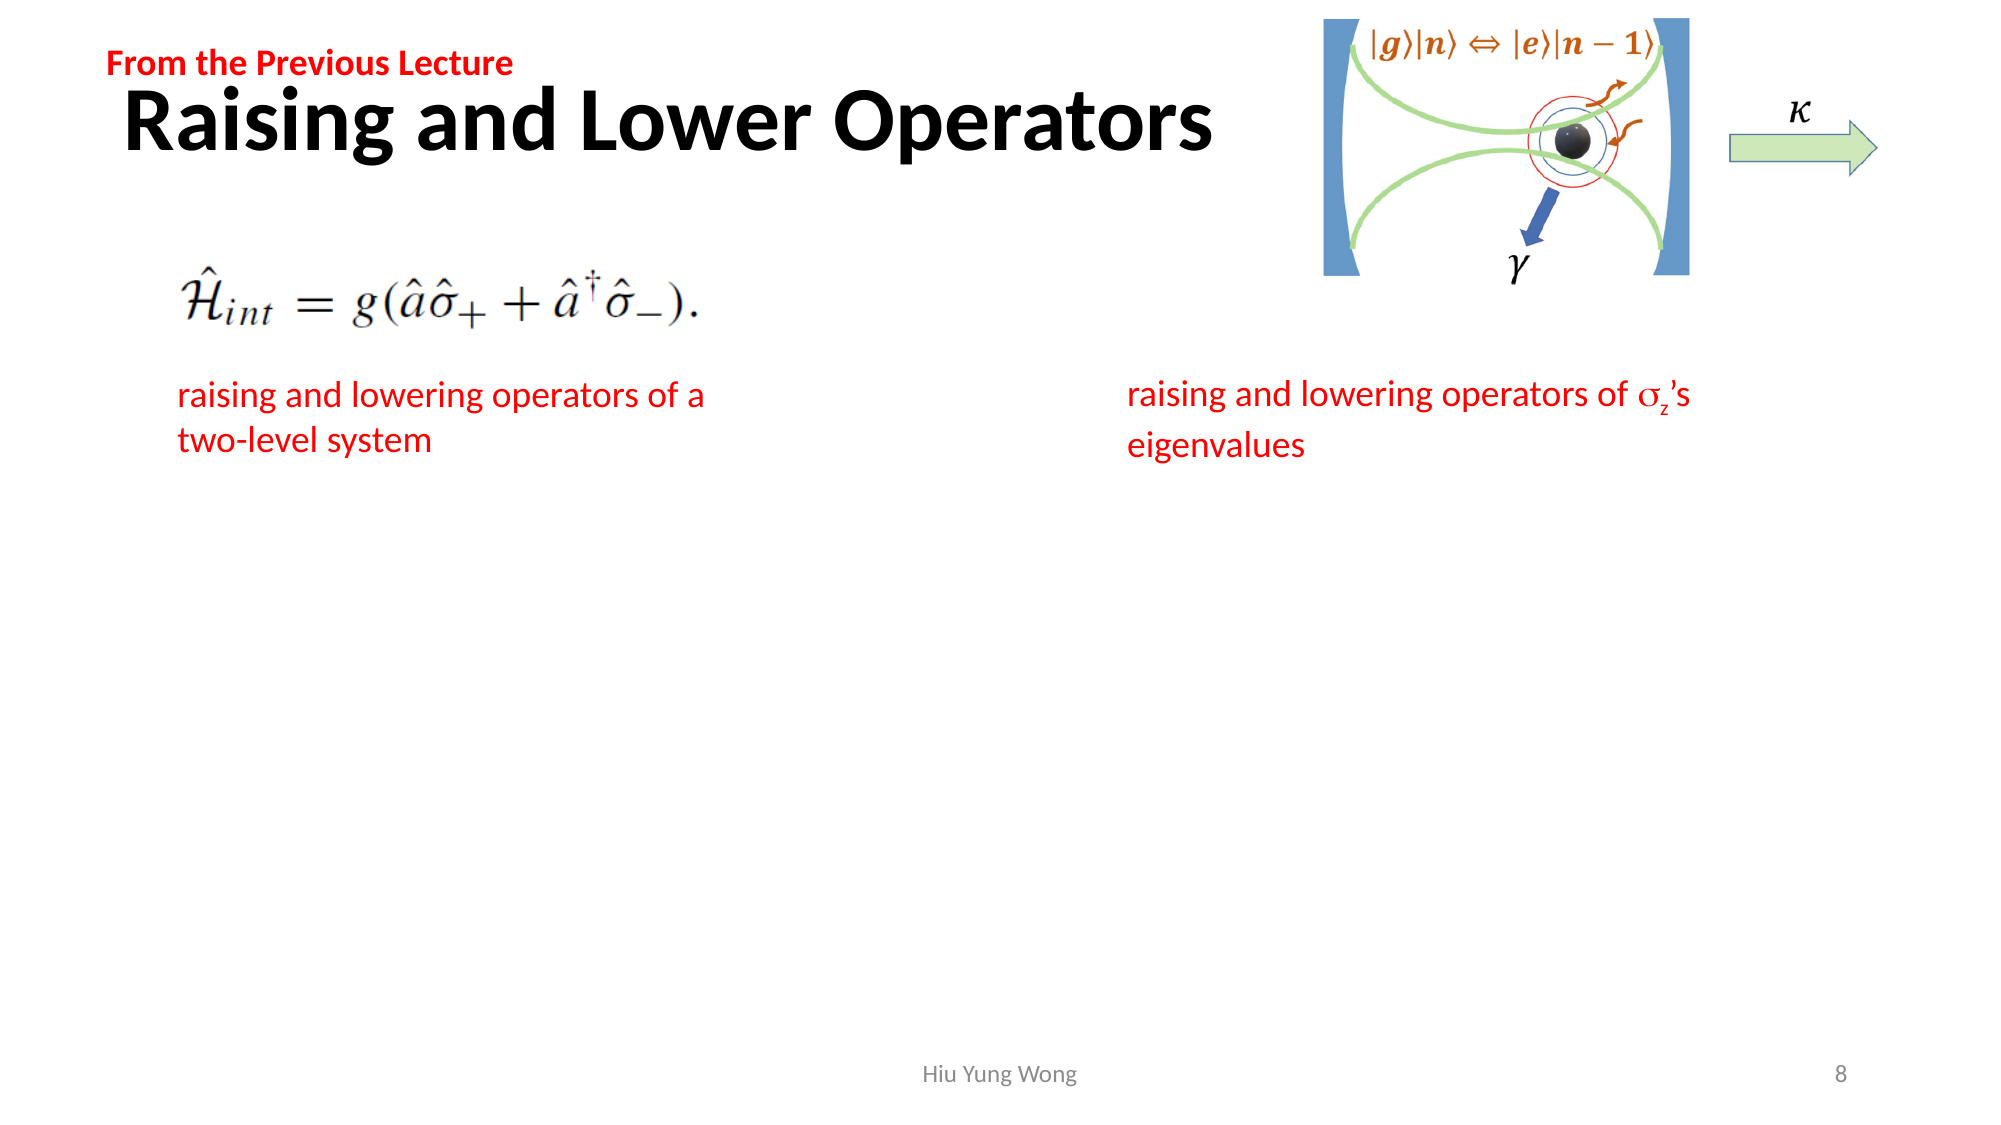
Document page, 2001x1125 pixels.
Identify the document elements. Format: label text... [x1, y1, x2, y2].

text_box raising and lowering operators of a two-level system [162, 362, 850, 468]
picture [87, 241, 758, 383]
slide_number 8 [1412, 1042, 1863, 1103]
text_box raising and lowering operators of sz’s eigenvalues [1112, 361, 1800, 473]
picture [1299, 0, 1939, 303]
footer Hiu Yung Wong [662, 1042, 1338, 1103]
text_box From the Previous Lecture [91, 31, 888, 91]
title Raising and Lower Operators [109, 12, 1299, 230]
